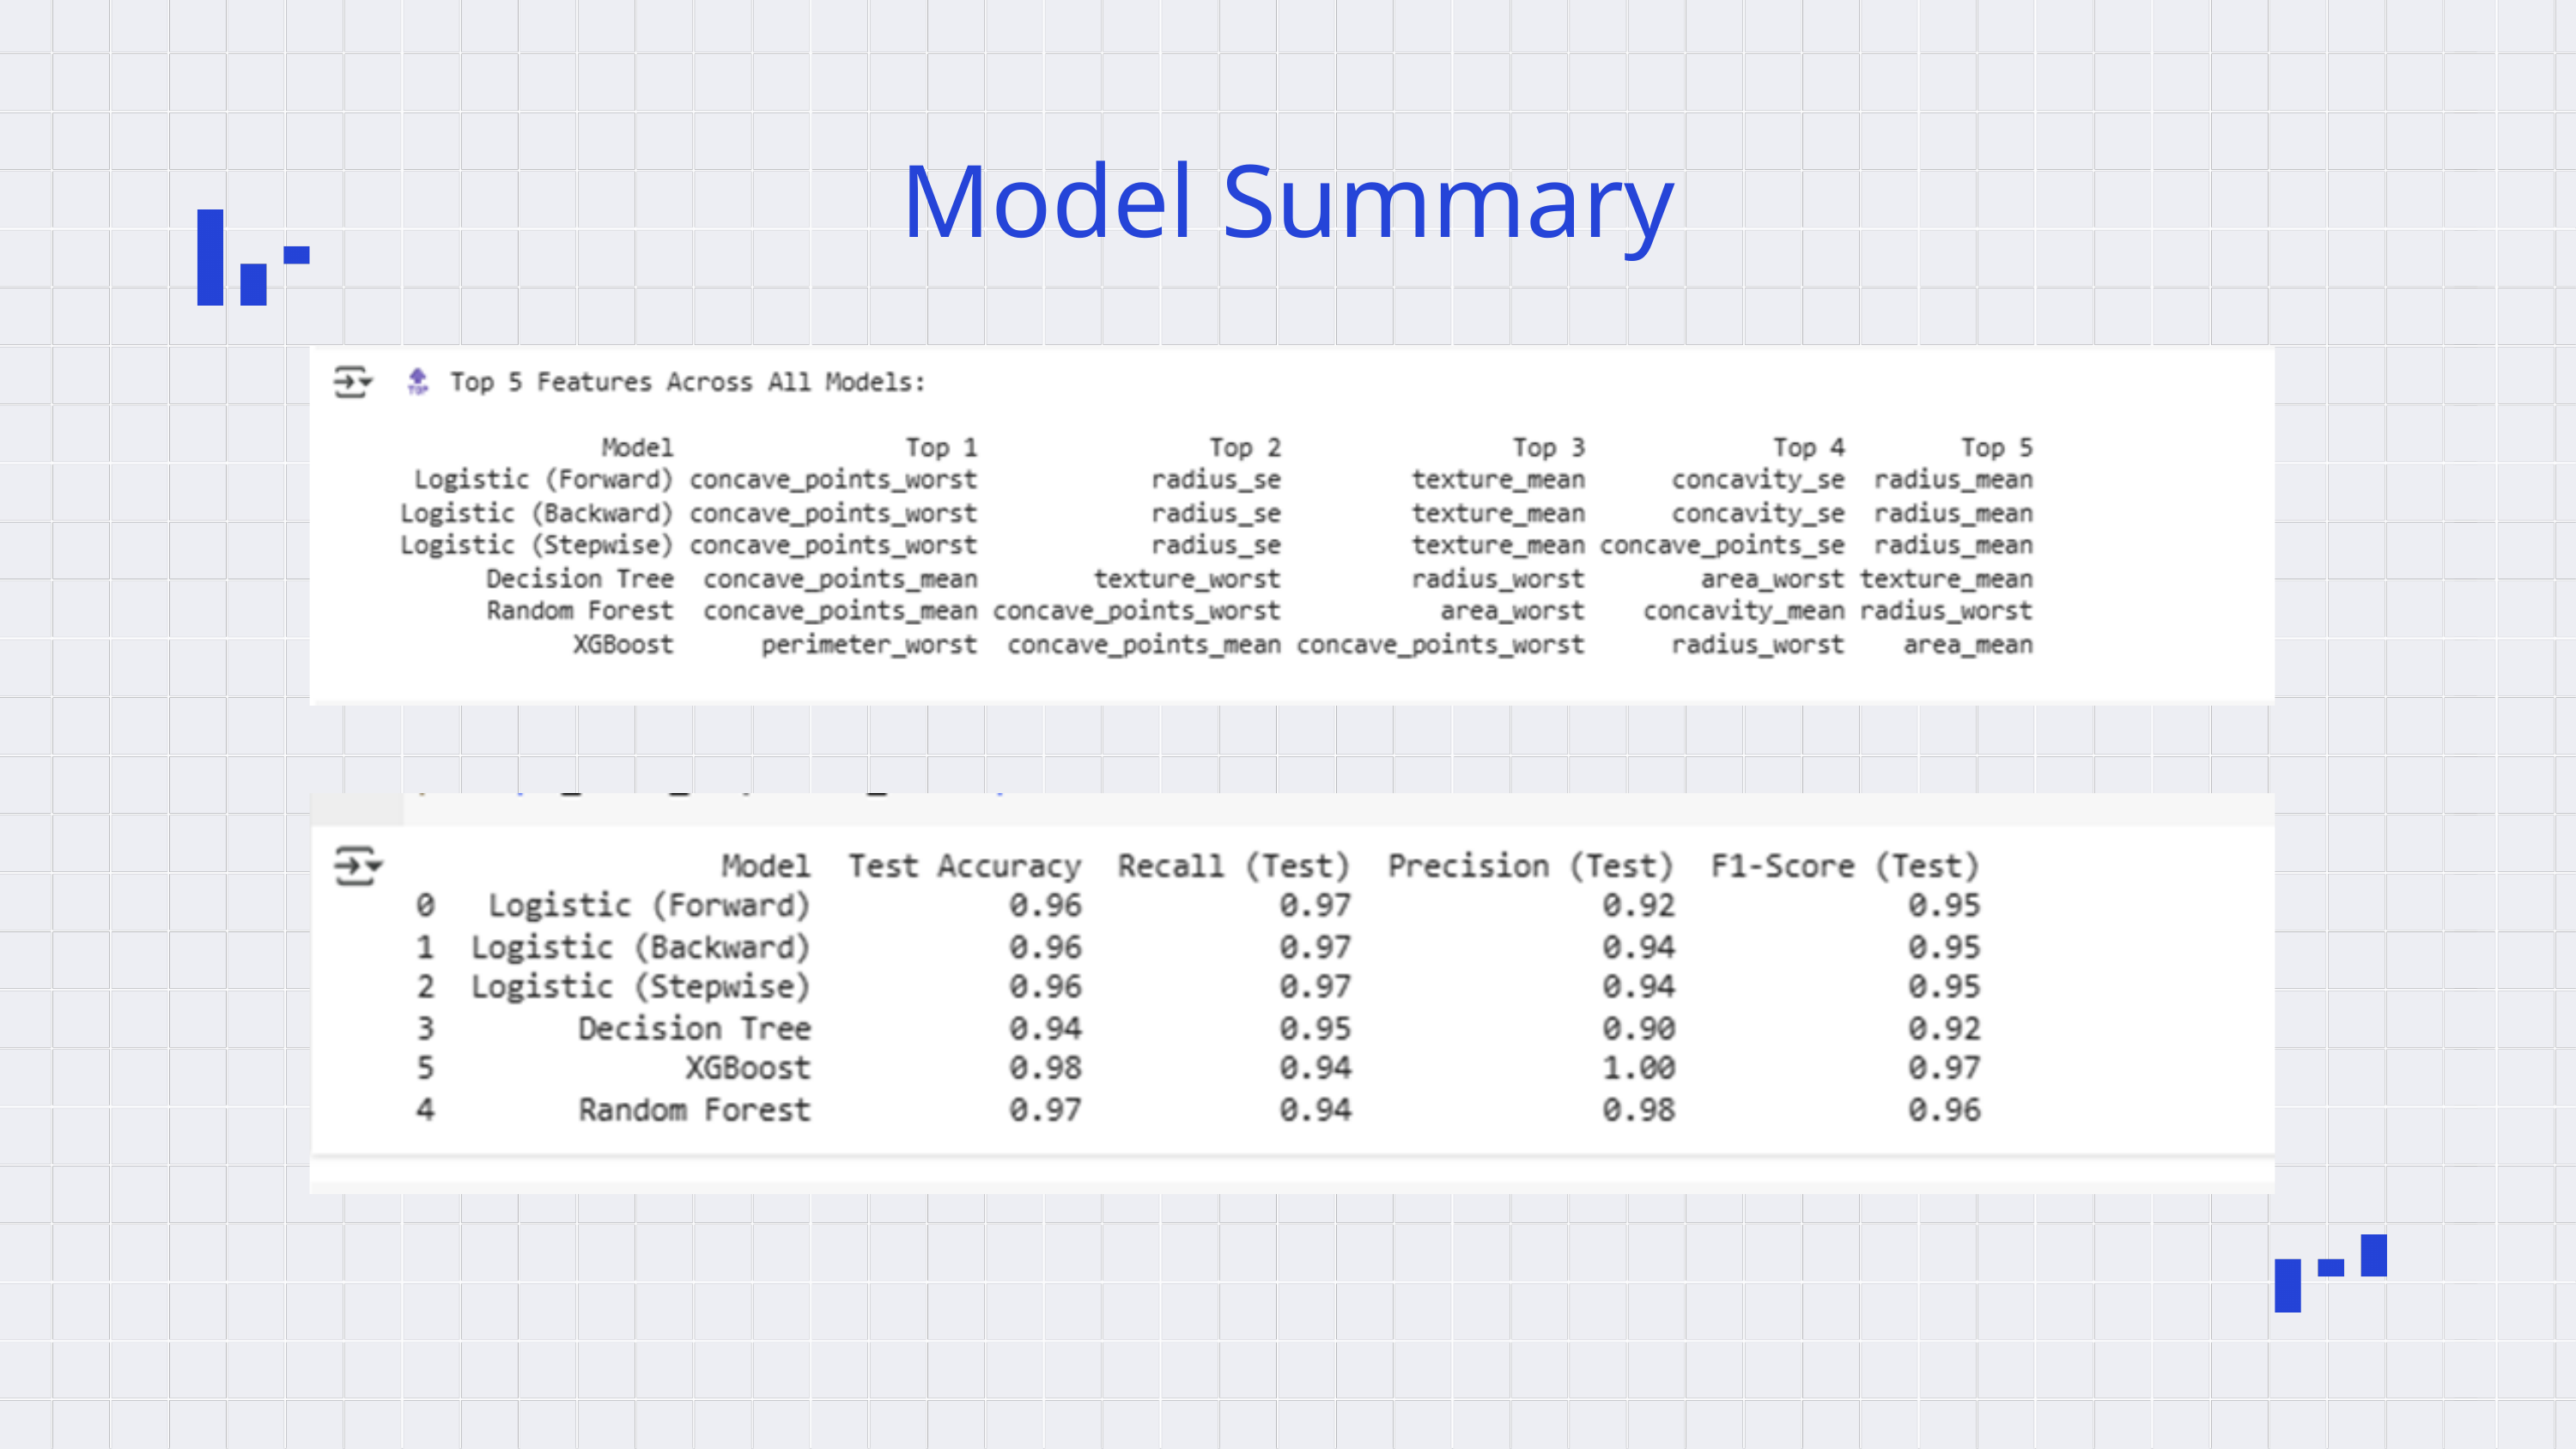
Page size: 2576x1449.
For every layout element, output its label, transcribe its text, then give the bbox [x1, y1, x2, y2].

text_box Model Summary [216, 136, 2360, 258]
text_box [309, 793, 2275, 1194]
text_box [2275, 1234, 2387, 1313]
text_box [197, 209, 310, 306]
text_box [0, 0, 2576, 1449]
text_box [309, 346, 2275, 706]
